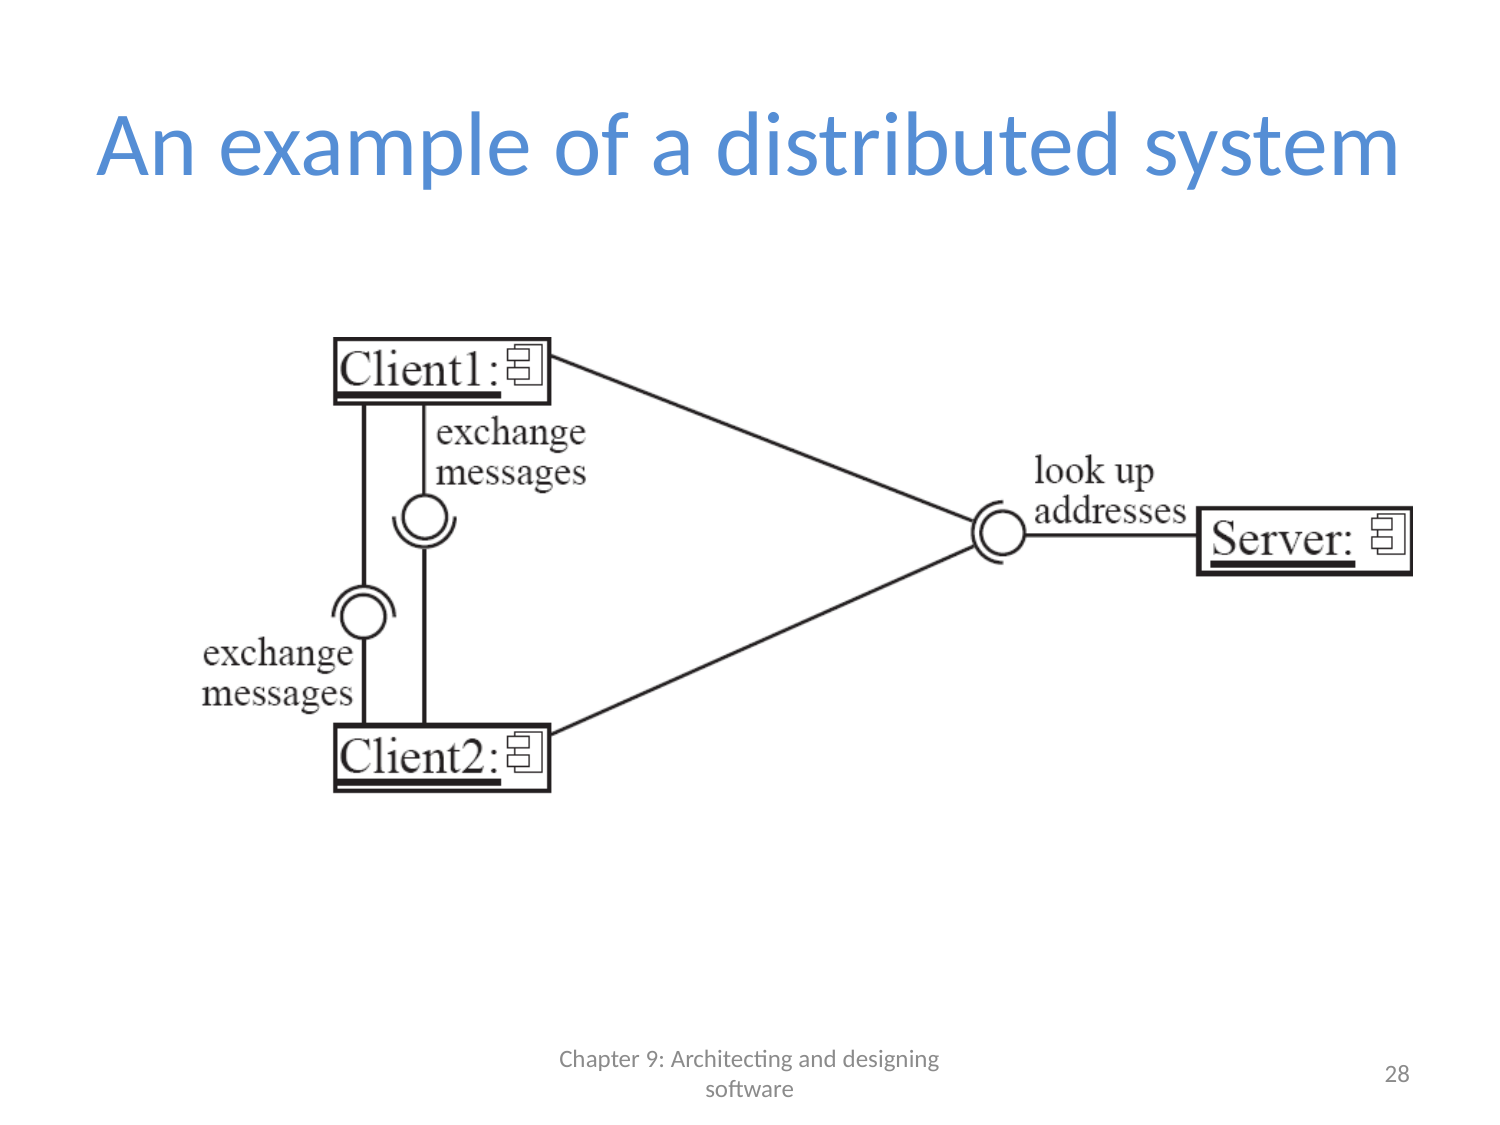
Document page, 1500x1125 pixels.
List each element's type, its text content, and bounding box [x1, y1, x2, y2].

footer Chapter 9: Architecting and designing software [512, 1042, 988, 1103]
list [174, 337, 1413, 810]
title An example of a distributed system [75, 45, 1425, 233]
slide_number 28 [1074, 1042, 1425, 1103]
